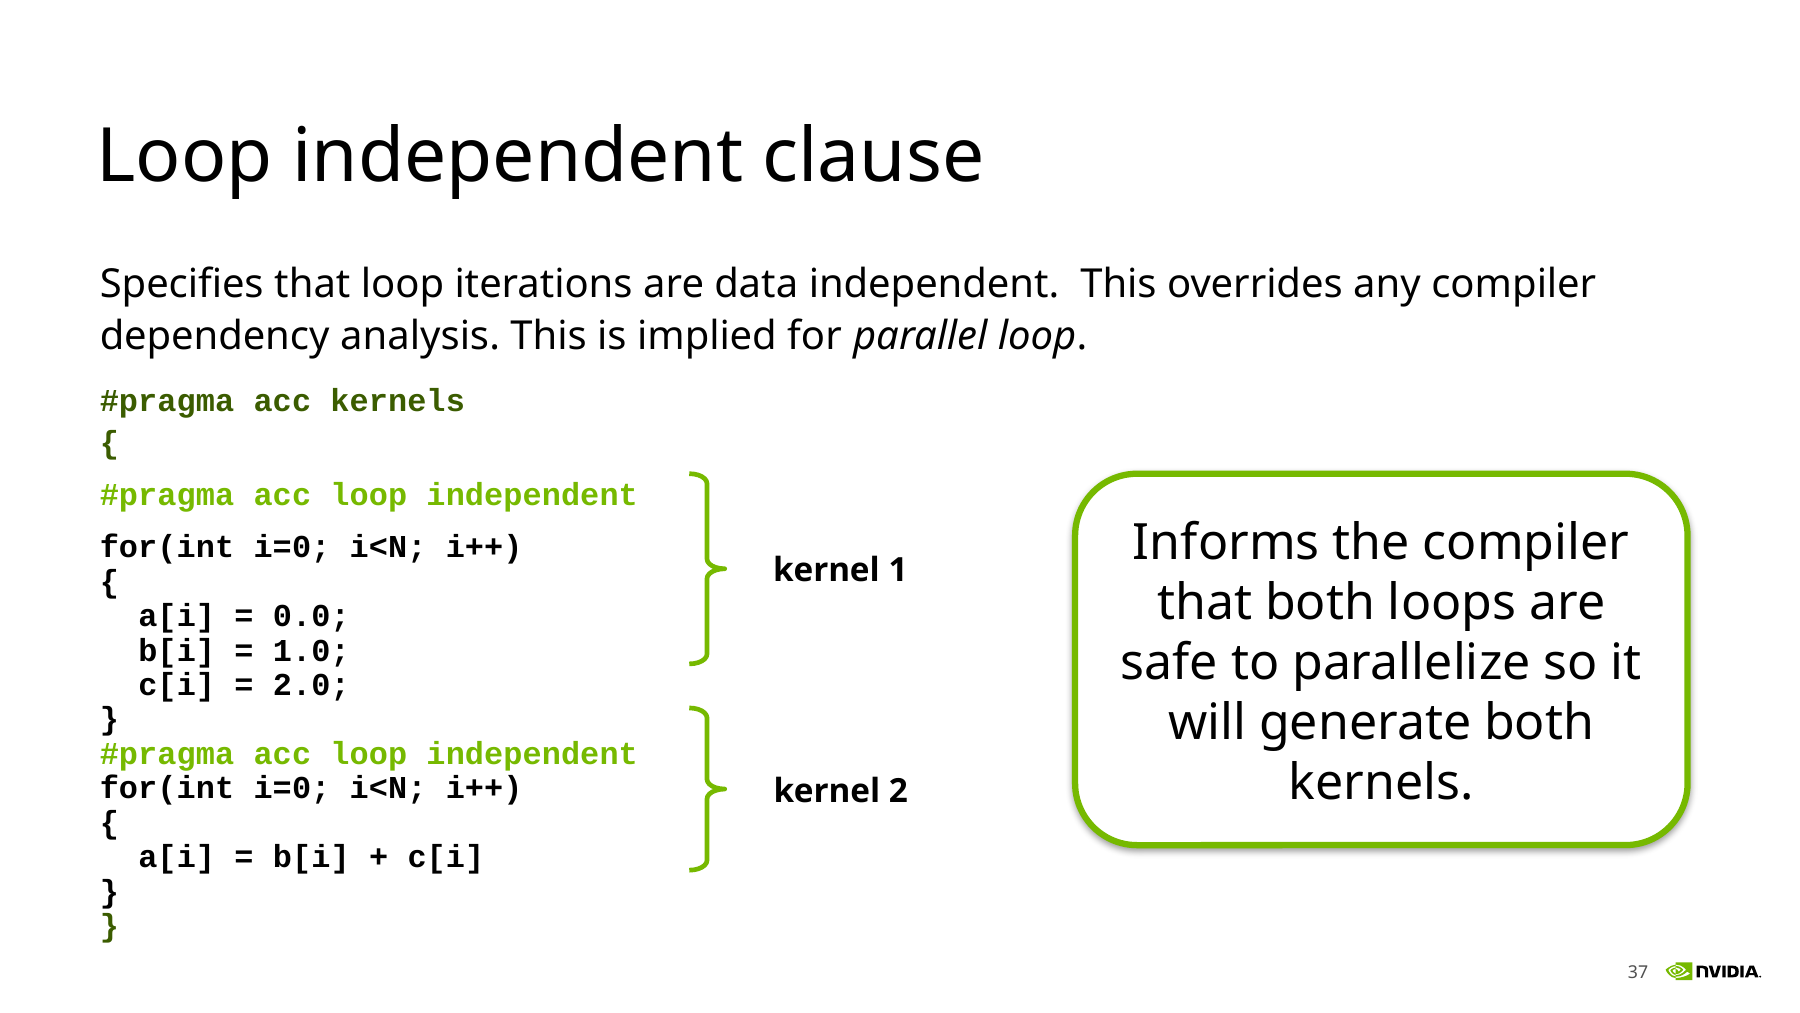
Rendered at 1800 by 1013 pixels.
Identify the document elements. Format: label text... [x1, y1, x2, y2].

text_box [689, 473, 960, 665]
list Specifies that loop iterations are data independent. This overrides any compiler dependency analysis. This is implied for parallel loop. #pragma acc kernels { #pragma acc loop independent for(int i=0; i<N; i++) { a[i] = 0.0; b[i] = 1.0; c[i] = 2.0; } #pragma acc loop independent for(int i=0; i<N; i++) { a[i] = b[i] + c[i] } } [84, 244, 1717, 956]
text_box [689, 707, 960, 871]
text_box Informs the compiler that both loops are safe to parallelize so it will generate both kernels. [1071, 470, 1691, 849]
title Loop independent clause [81, 108, 1719, 206]
